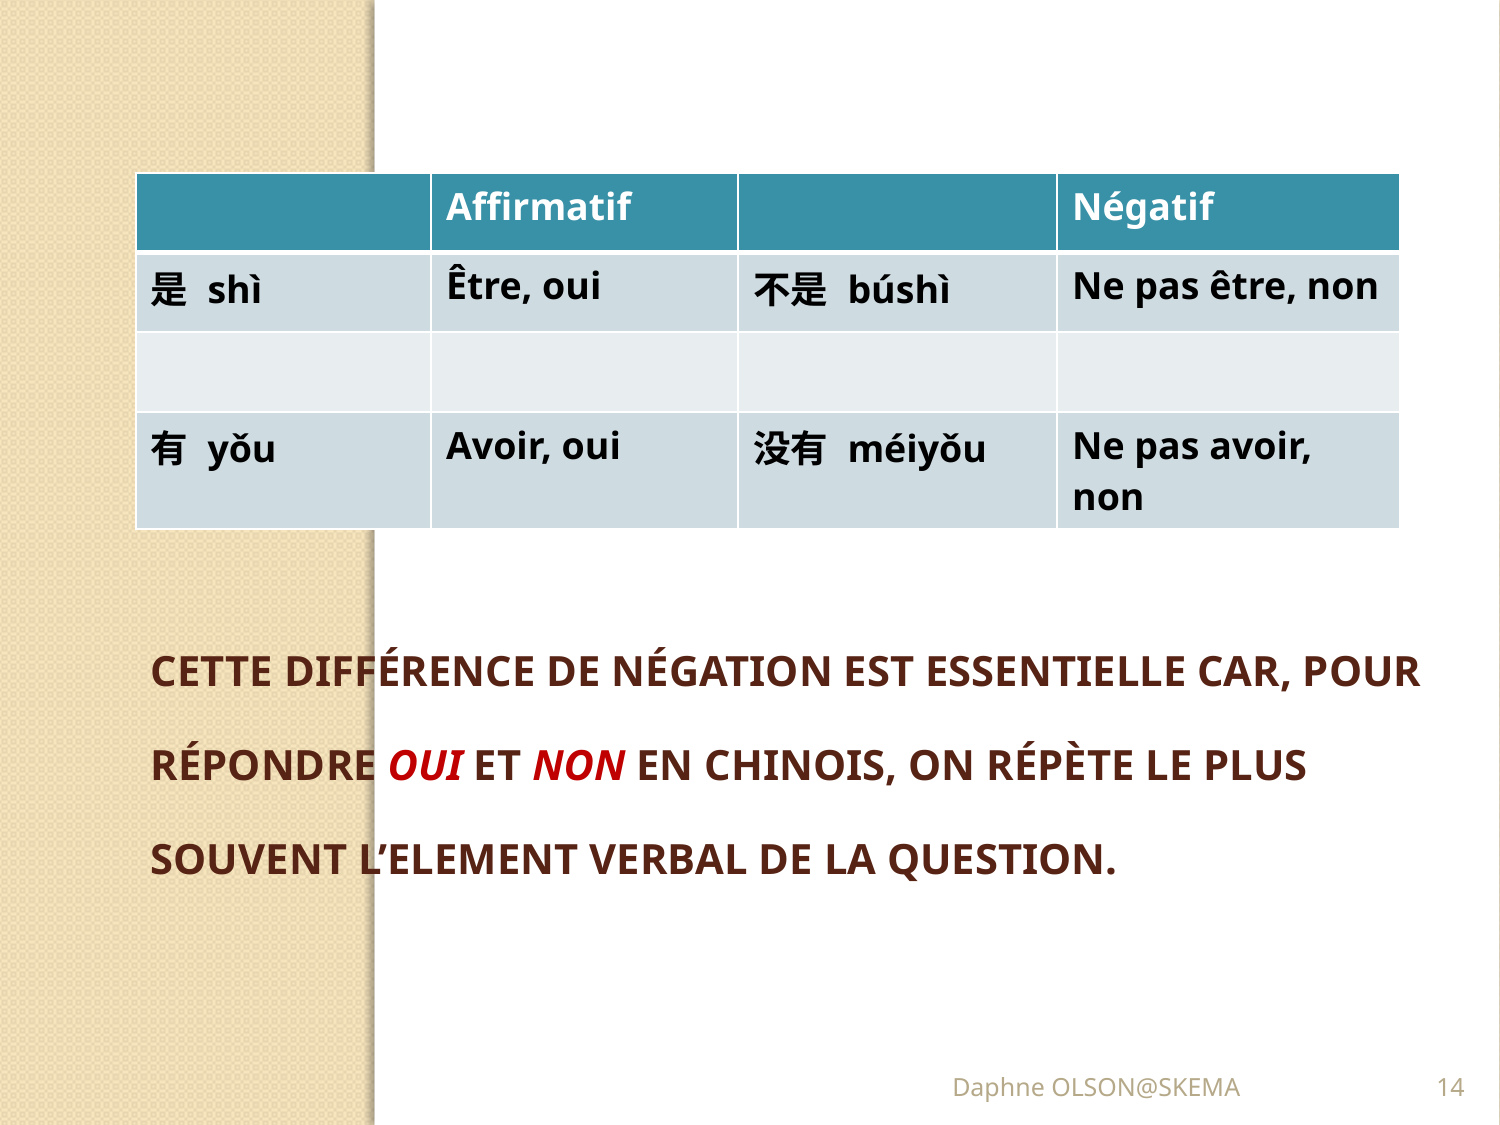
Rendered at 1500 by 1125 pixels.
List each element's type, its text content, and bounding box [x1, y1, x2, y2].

slide_number 14 [1413, 1034, 1488, 1113]
table_cell Être, oui [432, 255, 737, 331]
table_header [137, 174, 430, 250]
title Cette différence de négation est essentielle car, pour répondre oui et non en chinois, on répète le plus souvent l’element verbal de la question. [135, 597, 1447, 929]
table_cell 不是 búshì [739, 255, 1056, 331]
table_cell Ne pas avoir, non [1058, 413, 1399, 528]
table_cell 没有 méiyǒu [739, 413, 1056, 528]
table_cell 有 yǒu [137, 413, 430, 528]
table_cell 是 shì [137, 255, 430, 331]
table_header Négatif [1058, 174, 1399, 250]
table_header Affirmatif [432, 174, 737, 250]
footer Daphne OLSON@SKEMA [937, 1034, 1413, 1113]
table_header [739, 174, 1056, 250]
table_cell [1058, 333, 1399, 411]
table_cell Avoir, oui [432, 413, 737, 528]
table_cell Ne pas être, non [1058, 255, 1399, 331]
table_cell [432, 333, 737, 411]
table_cell [739, 333, 1056, 411]
table_cell [137, 333, 430, 411]
